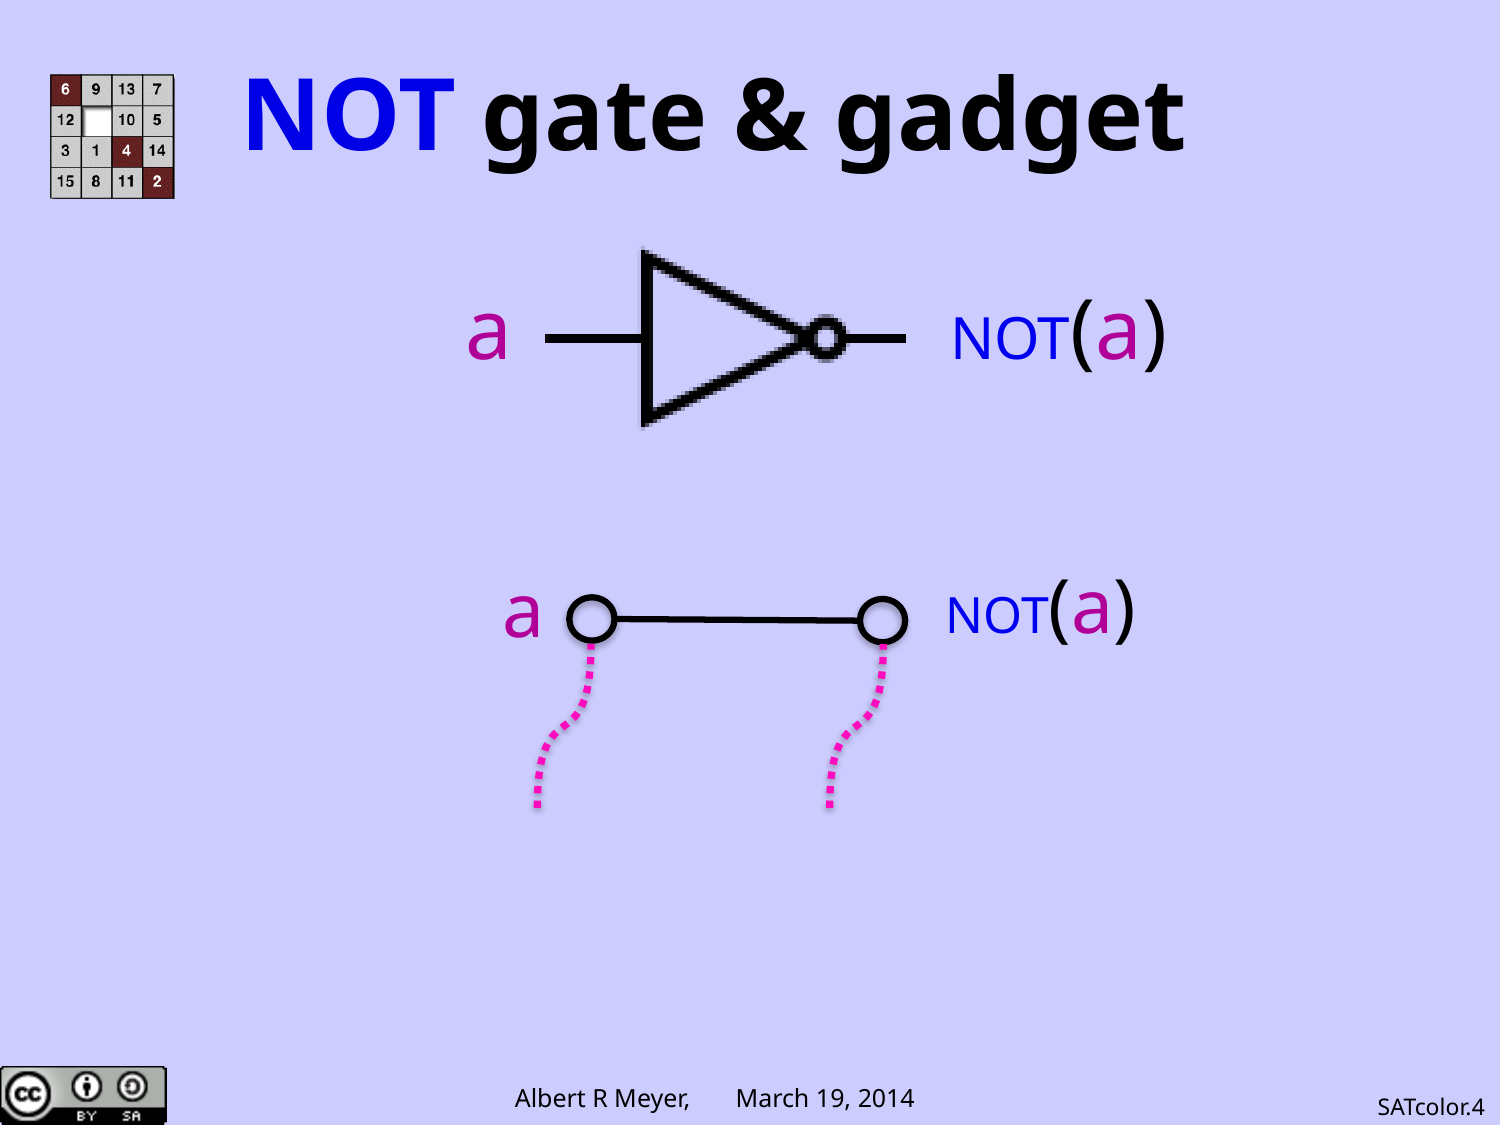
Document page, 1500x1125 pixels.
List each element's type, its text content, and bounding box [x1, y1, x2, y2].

text_box a [450, 269, 519, 384]
picture [0, 1066, 167, 1125]
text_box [481, 698, 647, 753]
title NOT gate & gadget [224, 6, 1343, 214]
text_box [774, 698, 939, 753]
text_box NOT(a) [930, 551, 1151, 656]
text_box NOT(a) [935, 269, 1183, 384]
picture [524, 238, 927, 440]
slide_number SATcolor.4 [1062, 1084, 1500, 1125]
text_box a [487, 555, 559, 660]
picture [50, 74, 175, 199]
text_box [569, 597, 906, 643]
